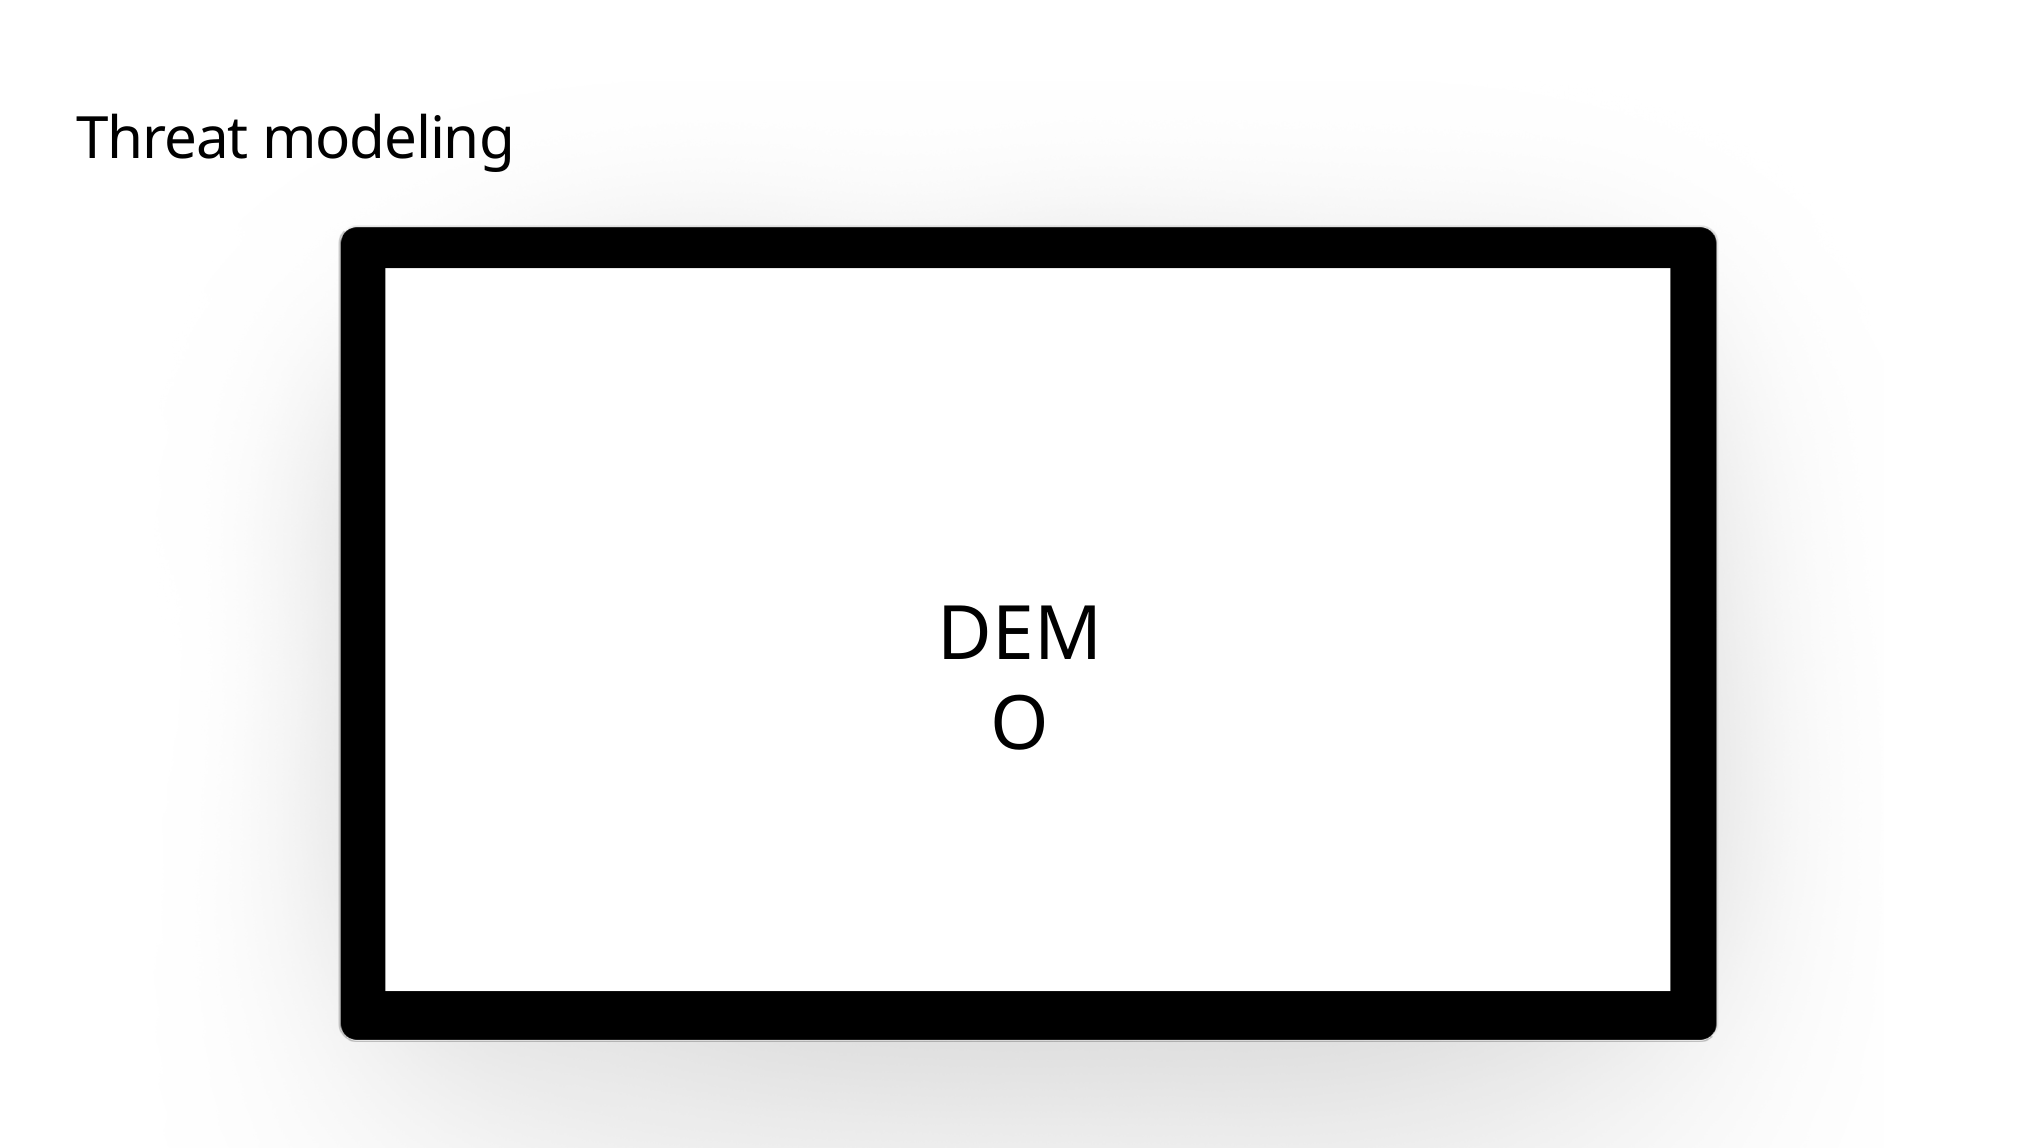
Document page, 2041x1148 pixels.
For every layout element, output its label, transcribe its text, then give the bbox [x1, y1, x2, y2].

picture [64, 81, 1884, 1148]
text_box DEMO [894, 577, 1146, 772]
title Threat modeling [76, 103, 1969, 172]
